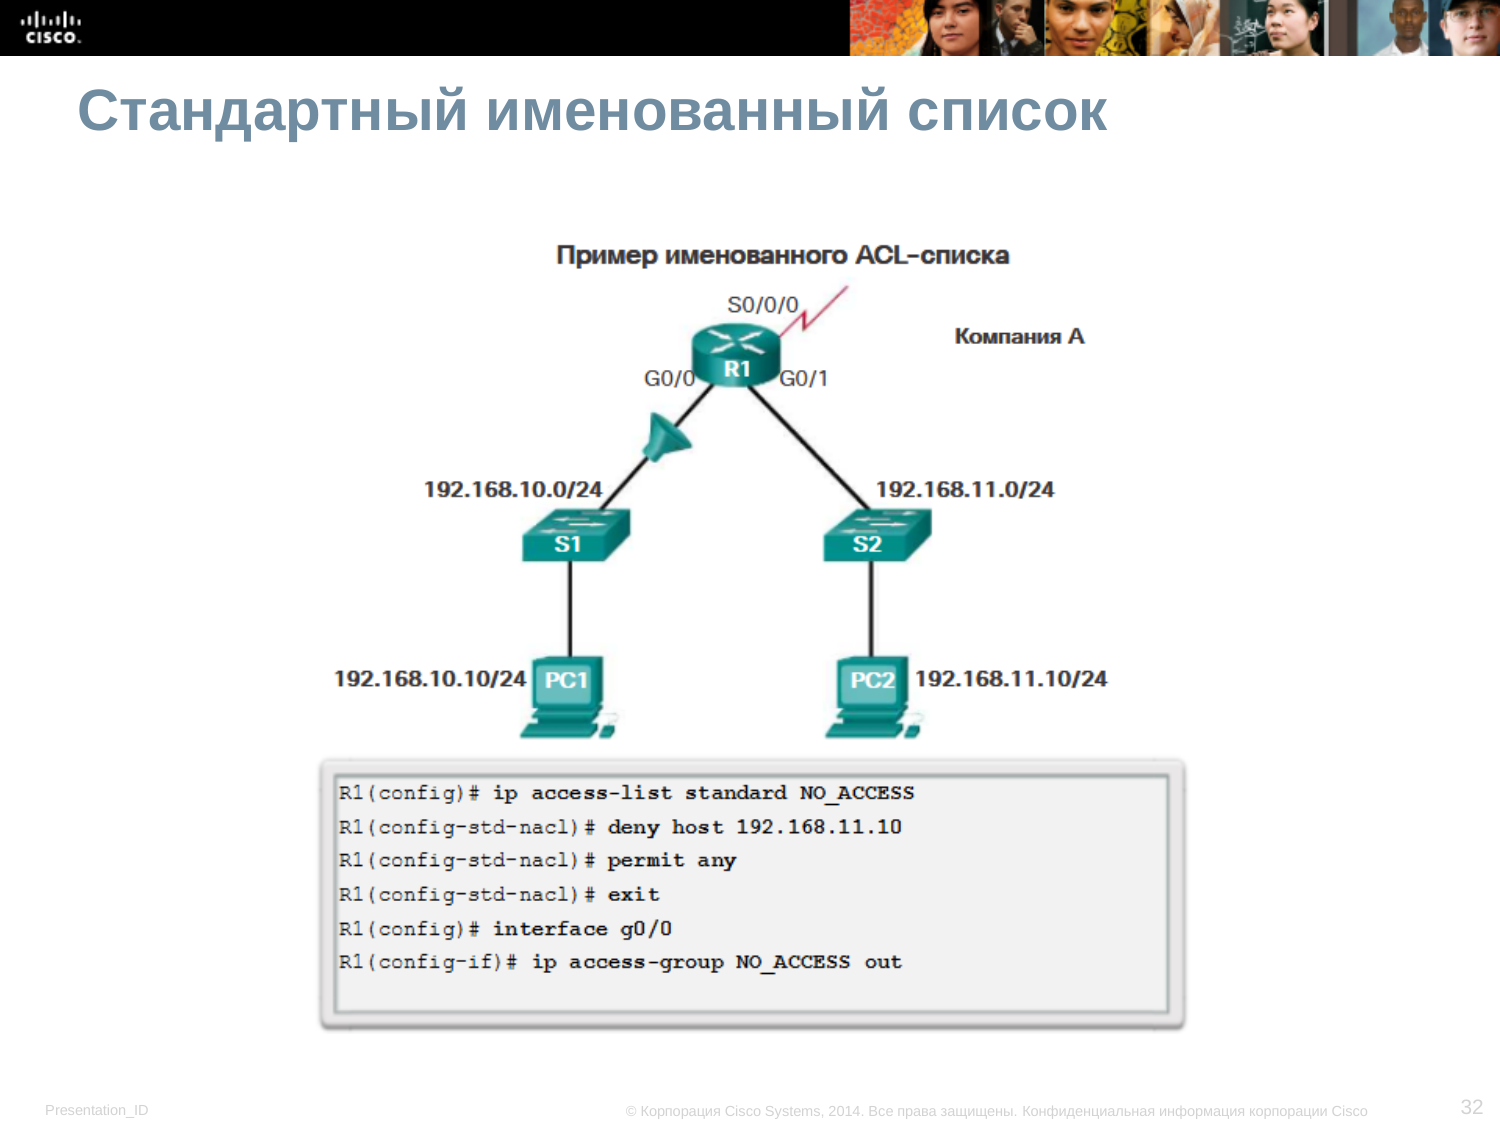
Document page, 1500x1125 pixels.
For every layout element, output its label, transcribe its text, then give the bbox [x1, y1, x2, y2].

picture [0, 0, 1500, 56]
title Стандартный именованный список [64, 66, 1469, 151]
picture [305, 236, 1195, 1035]
